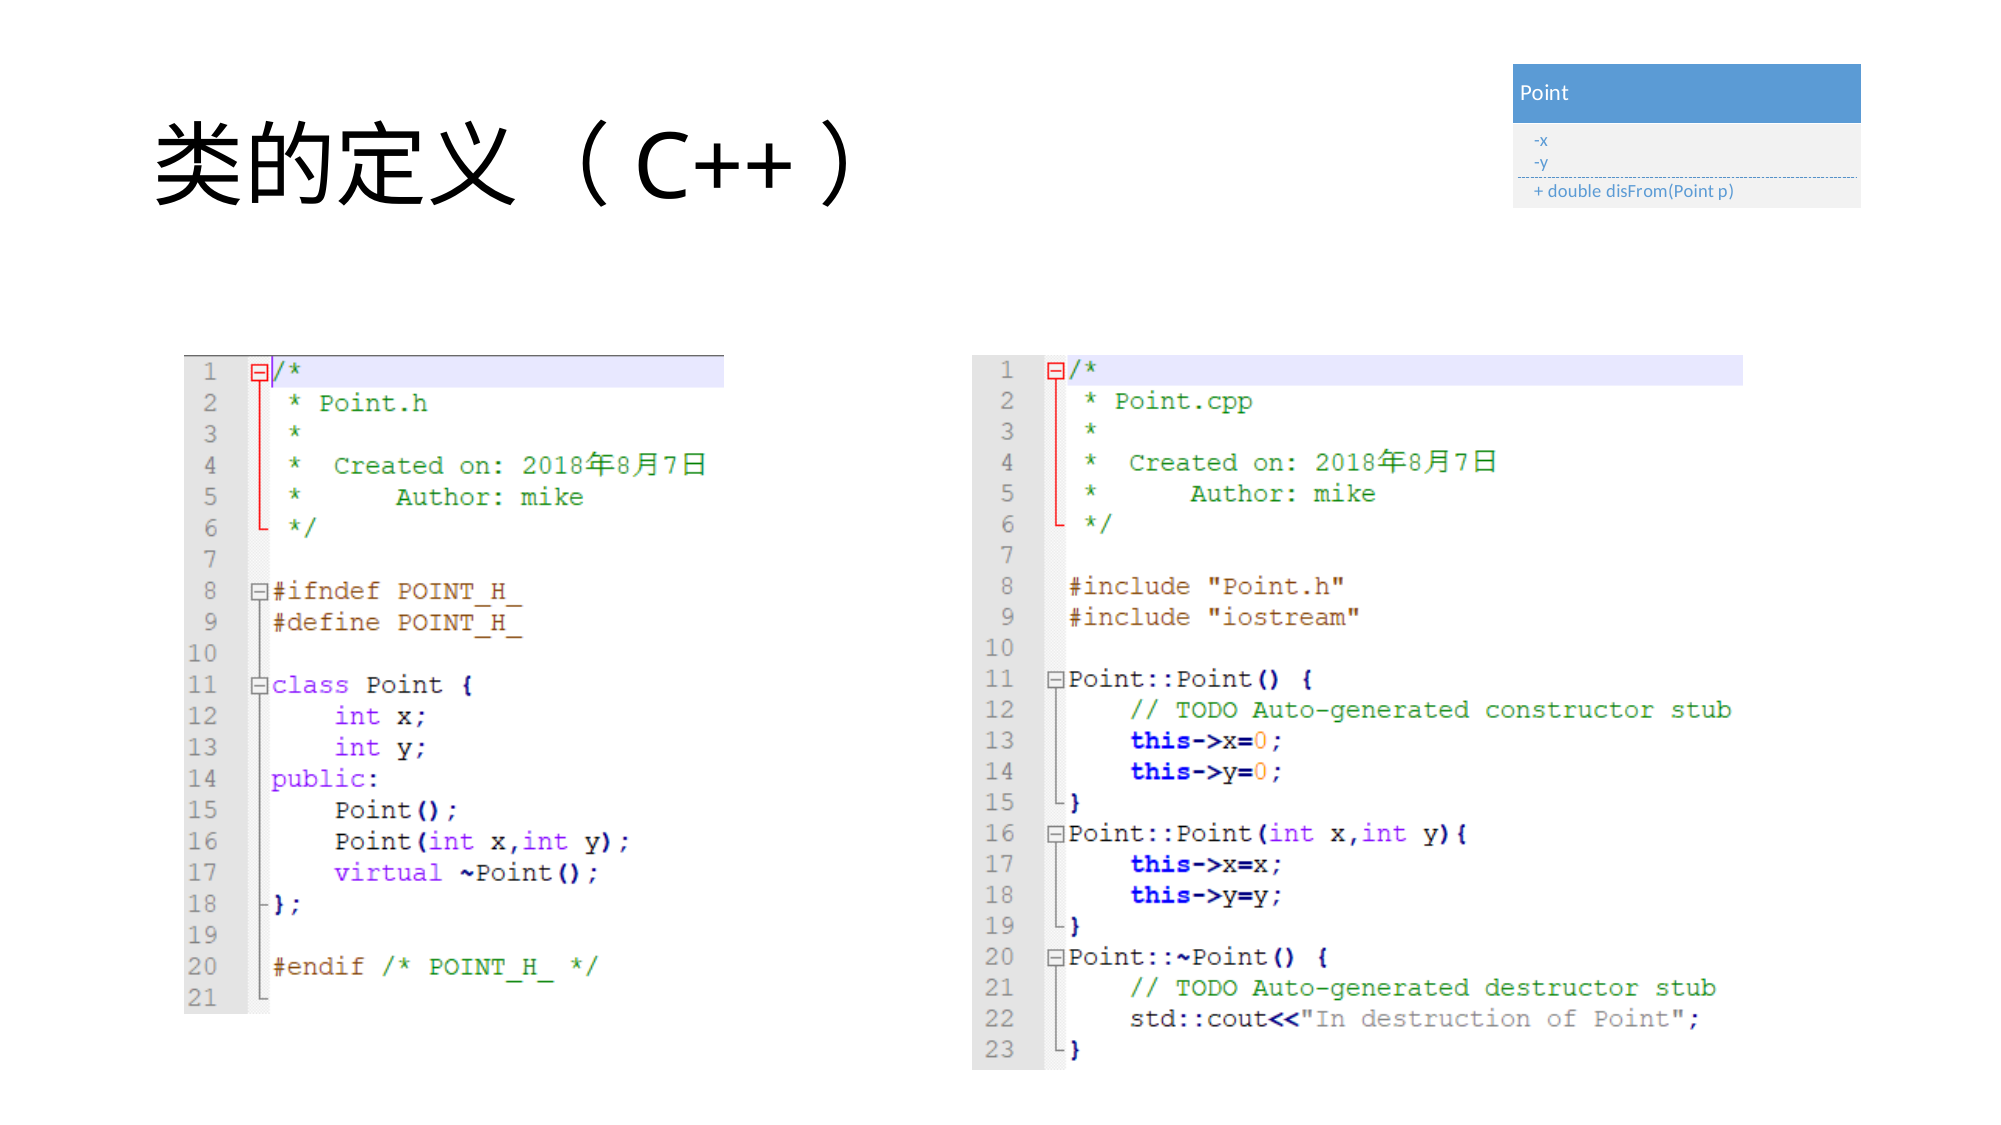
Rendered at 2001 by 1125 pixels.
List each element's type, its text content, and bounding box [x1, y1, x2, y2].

title 类的定义（C++） [137, 59, 1863, 278]
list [972, 355, 1743, 1070]
picture [184, 355, 724, 1014]
picture [1506, 60, 1863, 213]
